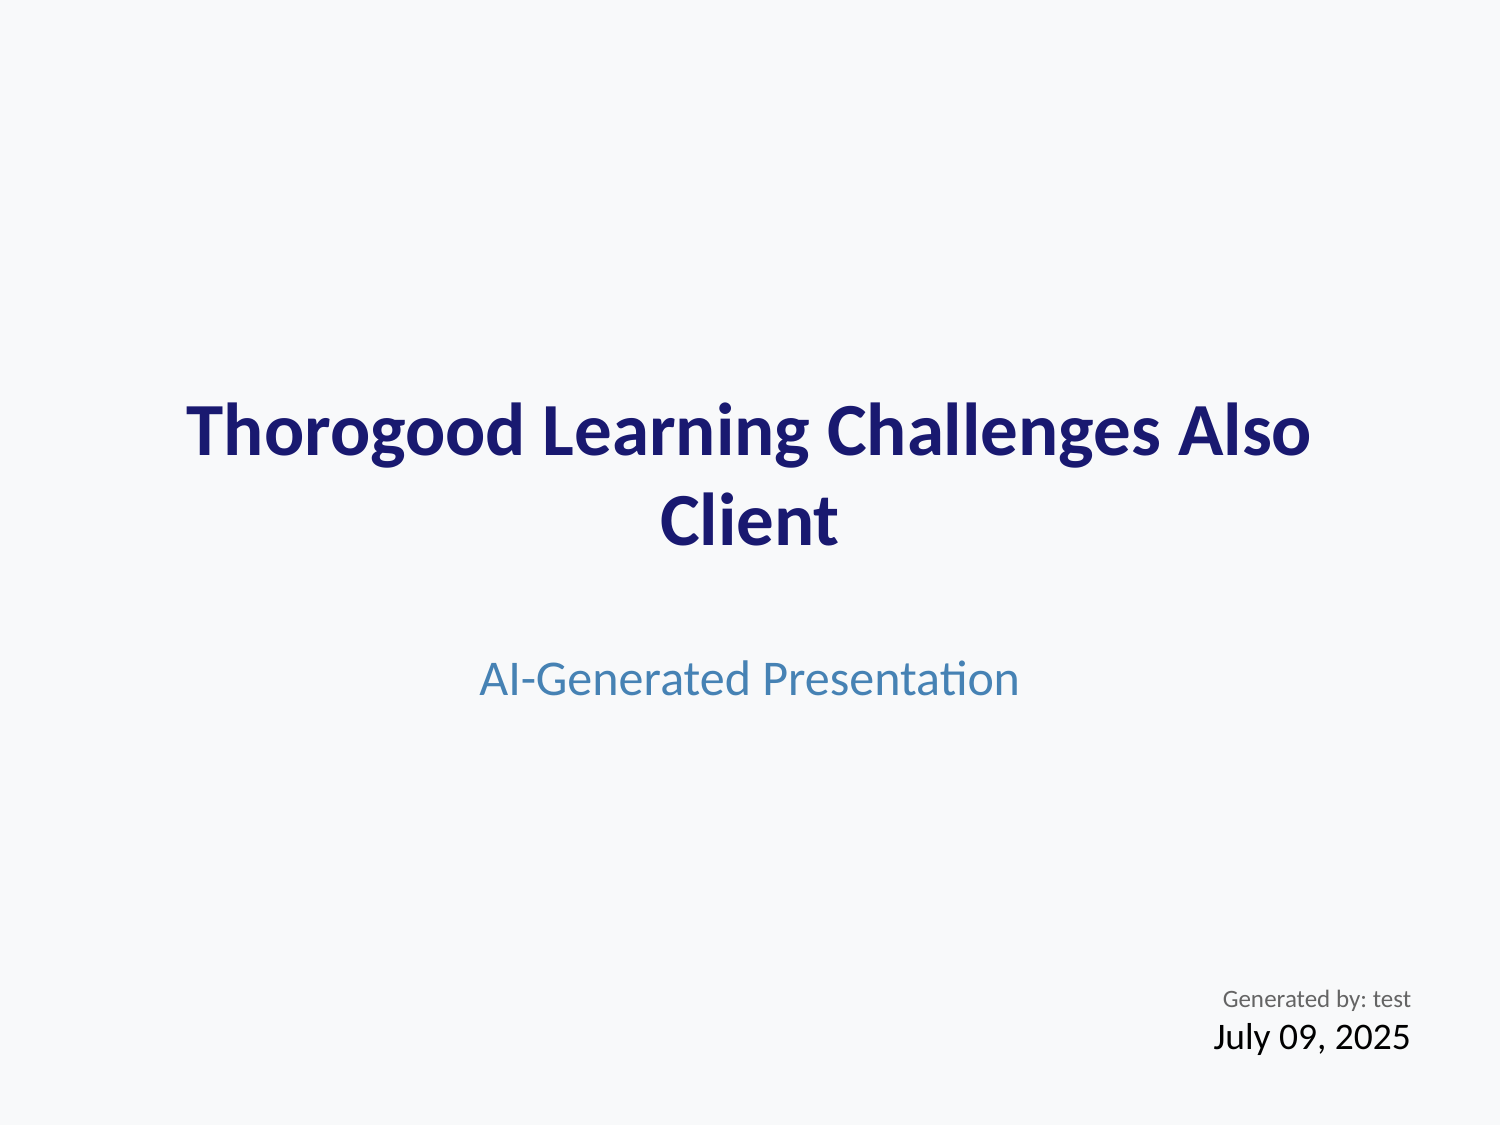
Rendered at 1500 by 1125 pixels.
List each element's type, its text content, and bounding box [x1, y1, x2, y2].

subtitle AI-Generated Presentation [225, 637, 1275, 925]
text_box Generated by: test July 09, 2025 [1198, 975, 1427, 1065]
title Thorogood Learning Challenges Also Client [112, 349, 1388, 591]
